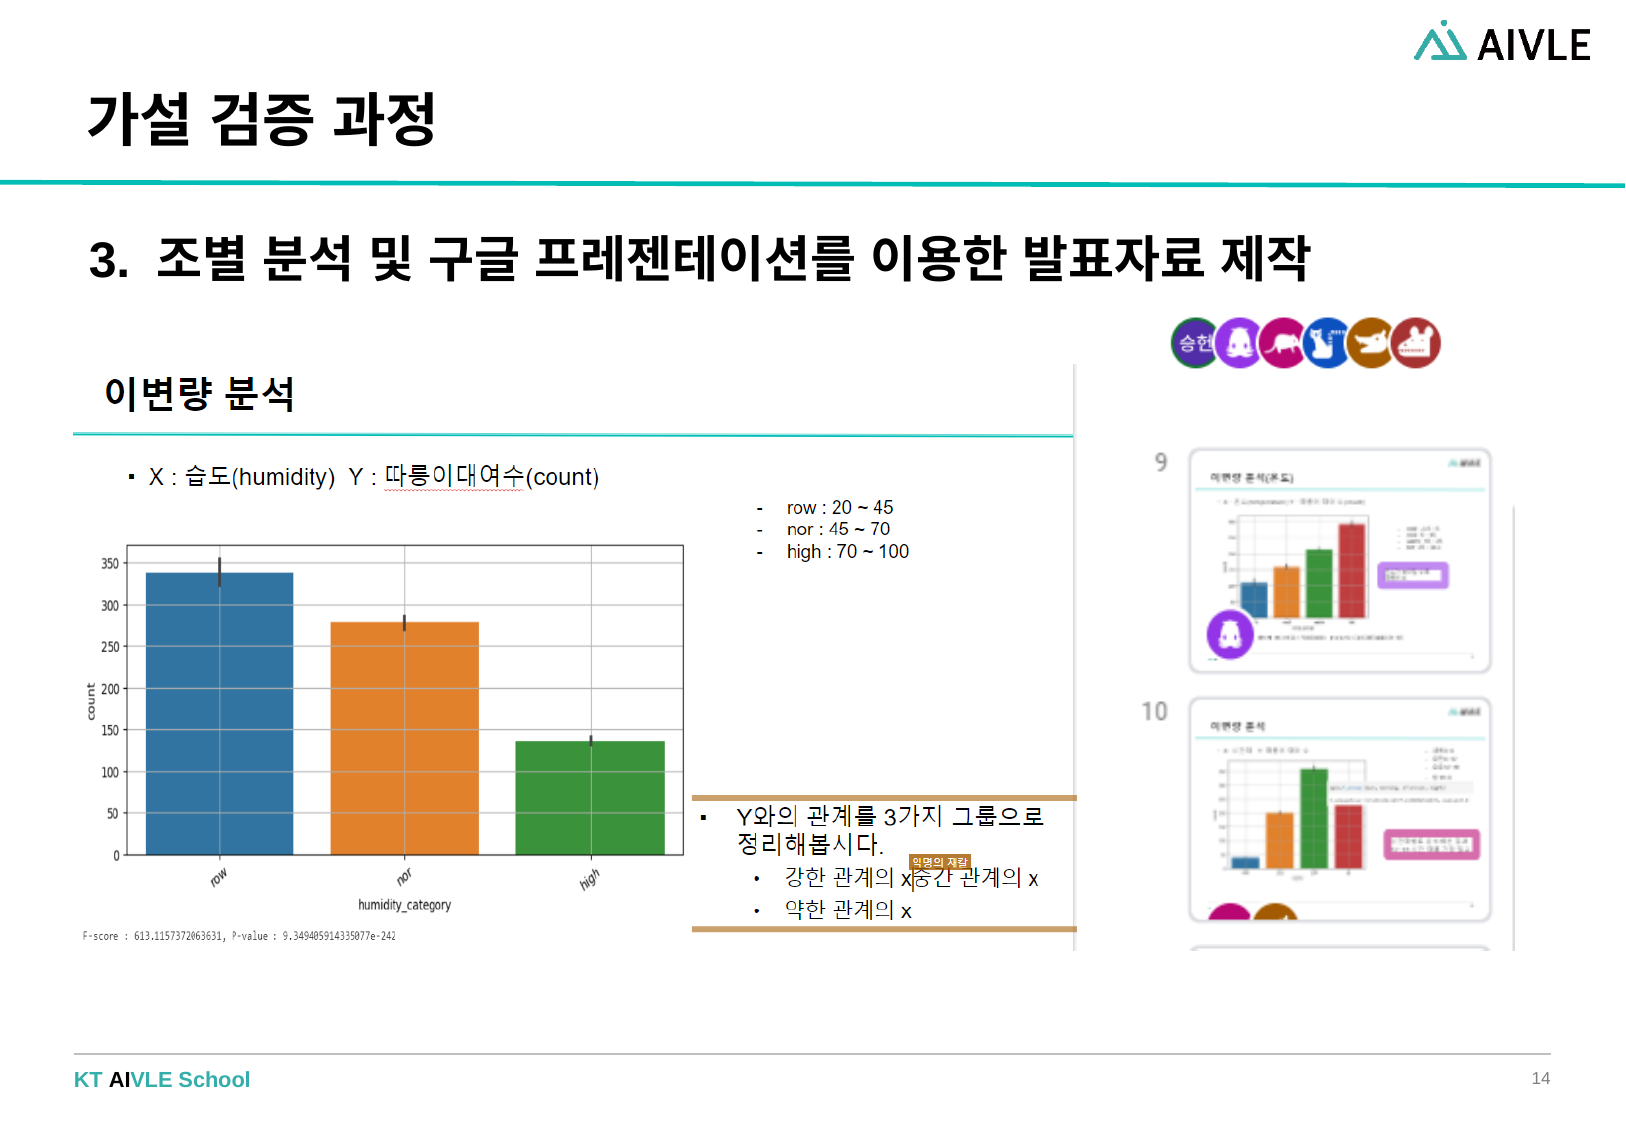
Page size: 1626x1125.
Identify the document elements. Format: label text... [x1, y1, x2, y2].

picture [1414, 20, 1590, 60]
title 가설 검증 과정 [70, 83, 594, 181]
list 3. 조별 분석 및 구글 프레젠테이션를 이용한 발표자료 제작 [73, 219, 1508, 873]
picture [73, 363, 1078, 951]
picture [1154, 302, 1460, 386]
picture [1129, 439, 1516, 951]
